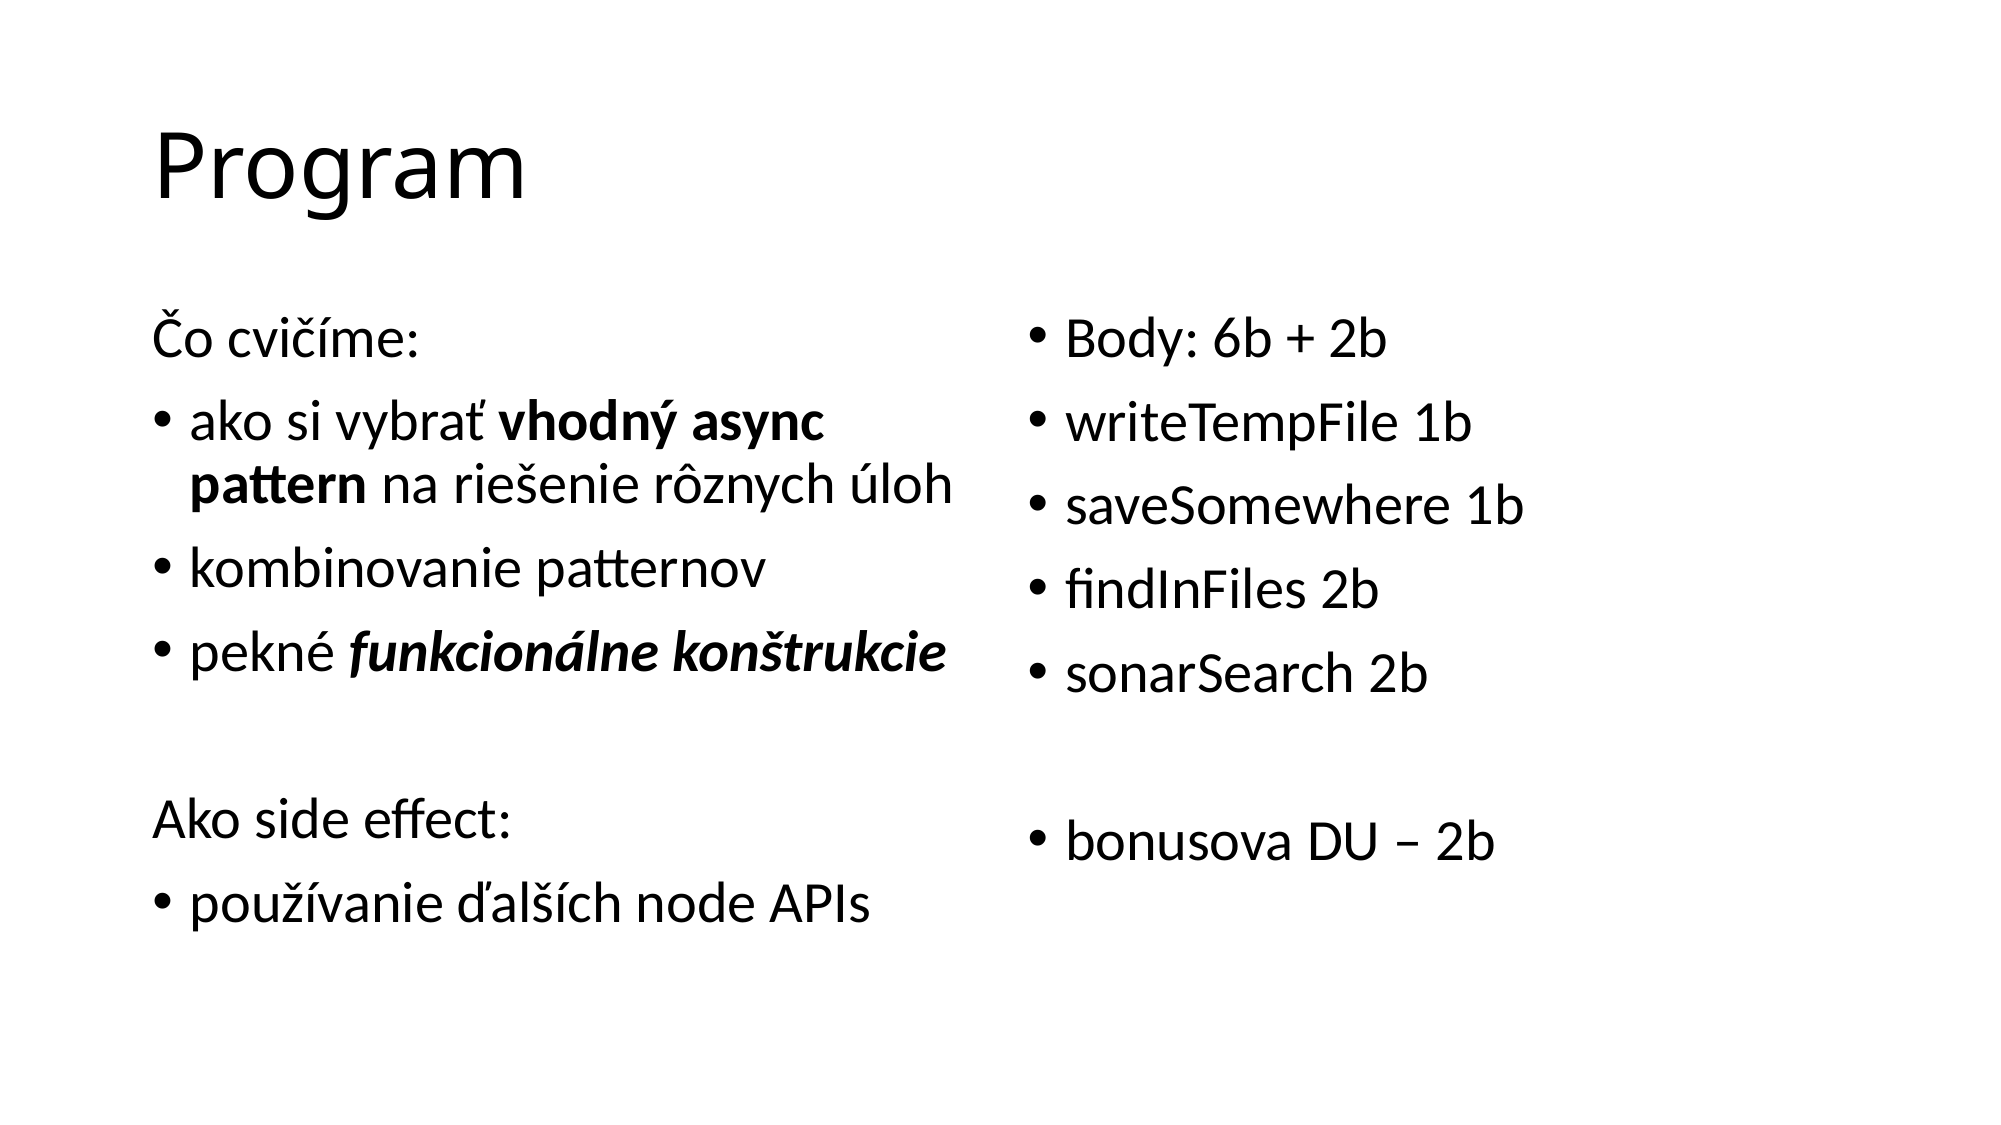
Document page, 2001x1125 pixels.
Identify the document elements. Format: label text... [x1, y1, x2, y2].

title Program [137, 59, 1863, 278]
list Čo cvičíme: ako si vybrať vhodný async pattern na riešenie rôznych úloh kombinovanie patternov pekné funkcionálne konštrukcie Ako side effect: používanie ďalších node APIs [137, 299, 988, 1014]
list Body: 6b + 2b writeTempFile 1b saveSomewhere 1b findInFiles 2b sonarSearch 2b bonusova DU – 2b [1012, 299, 1863, 1014]
